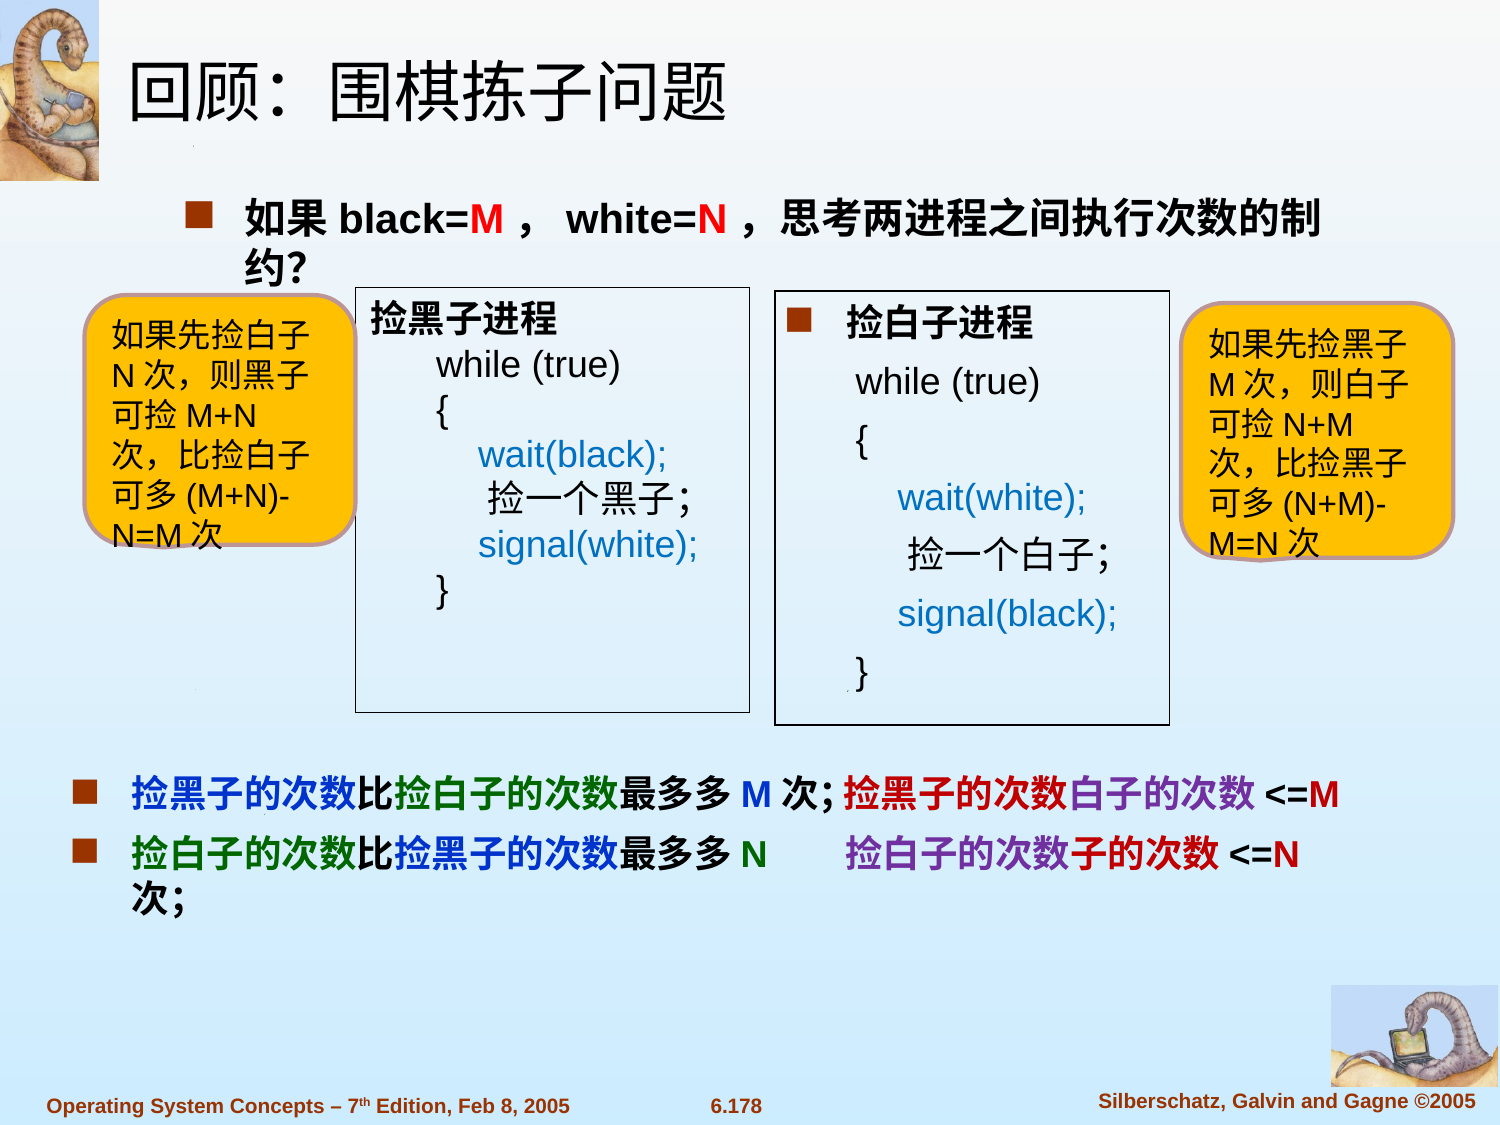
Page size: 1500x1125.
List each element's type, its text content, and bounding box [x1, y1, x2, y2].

text_box 如果black=M，white=N，思考两进程之间执行次数的制约？ [173, 184, 1393, 285]
text_box 捡白子进程 while (true) { wait(white); 捡一个白子； signal(black); } [774, 291, 1170, 726]
text_box 捡黑子的次数比捡白子的次数最多多M次； [60, 762, 880, 827]
picture [0, 0, 99, 181]
title 回顾：围棋拣子问题 [112, 37, 1438, 138]
text_box 如果先捡白子N次，则黑子可捡M+N次，比捡白子可多(M+N)-N=M次 [82, 292, 358, 550]
text_box 捡白子的次数比捡黑子的次数最多多N次； [60, 822, 860, 887]
picture [1331, 985, 1498, 1087]
text_box 如果先捡黑子M次，则白子可捡N+M次，比捡黑子可多(N+M)-M=N次 [1178, 300, 1456, 563]
list 捡黑子进程 while (true) { wait(black); 捡一个黑子； signal(white); } [355, 287, 750, 713]
